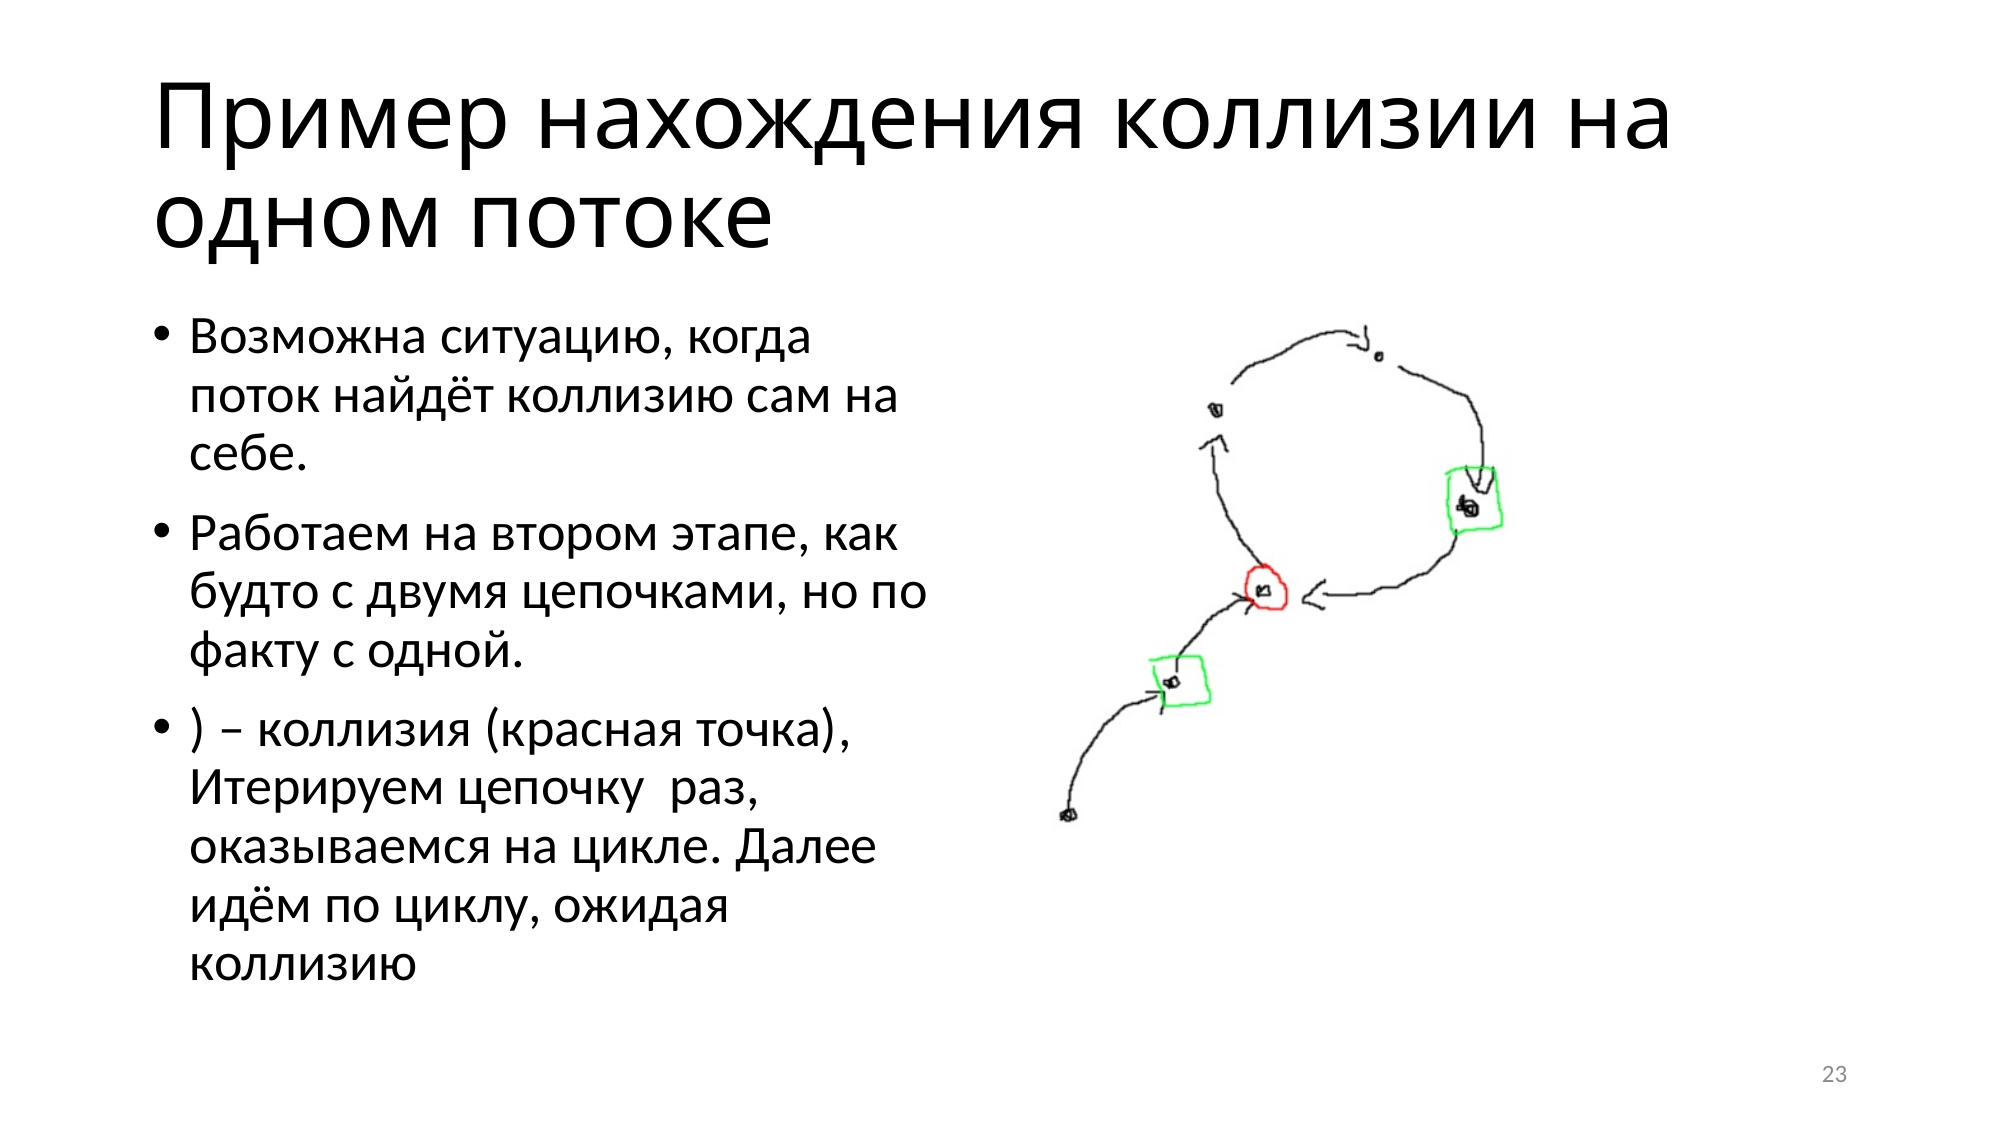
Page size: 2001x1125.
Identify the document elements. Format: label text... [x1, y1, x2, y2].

picture [980, 207, 2000, 973]
slide_number 23 [1412, 1042, 1863, 1103]
title Пример нахождения коллизии на одном потоке [137, 59, 1863, 278]
